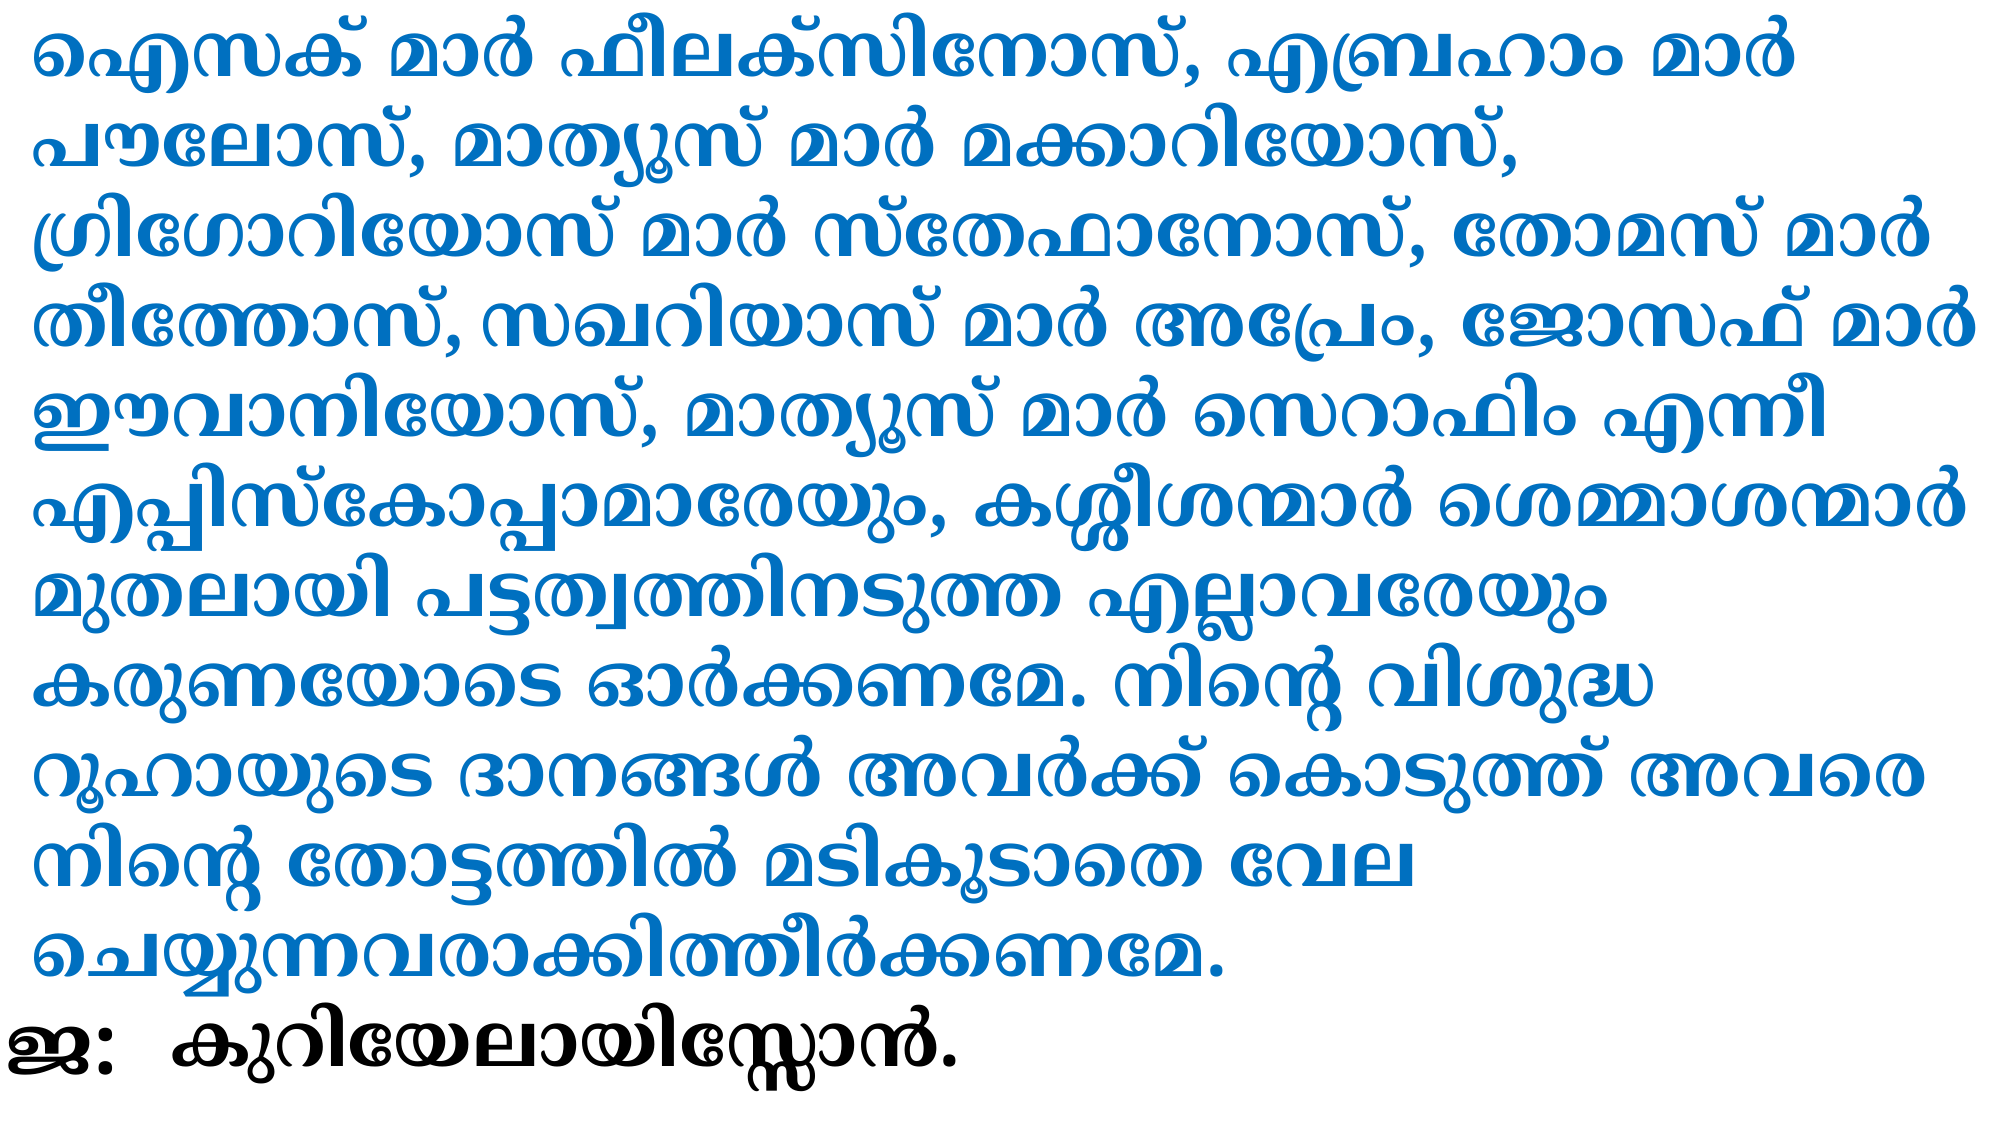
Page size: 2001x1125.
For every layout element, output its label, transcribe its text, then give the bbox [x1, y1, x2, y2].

text_box ജ: [0, 985, 160, 1097]
text_box ഐസക് മാര്‍ ഫീലക്സിനോസ്, എബ്രഹാം മാര്‍ പൗലോസ്, മാത്യൂസ് മാര്‍ മക്കാറിയോസ്, ഗ്രിഗോറിയോസ് മാര്‍ സ്തേഫാനോസ്, തോമസ് മാര്‍ തീത്തോസ്, സഖറിയാസ് മാർ അപ്രേം, ജോസഫ് മാർ ഈവാനിയോസ്, മാത്യൂസ് മാർ സെറാഫിം എന്നീ എപ്പിസ്കോപ്പാമാരേയും, കശ്ശീശന്മാര്‍ ശെമ്മാശന്മാര്‍ മുതലായി പട്ടത്വത്തിനടുത്ത എല്ലാവരേയും കരുണയോടെ ഓര്‍ക്കണമേ. നിന്‍റെ വിശുദ്ധ റൂഹായുടെ ദാനങ്ങള്‍ അവര്‍ക്ക് കൊടുത്ത് അവരെ നിന്‍റെ തോട്ടത്തില്‍ മടികൂടാതെ വേല ചെയ്യുന്നവരാക്കിത്തീര്‍ക്കണമേ. കുറിയേലായിസ്സോന്‍. [25, 0, 2000, 1088]
